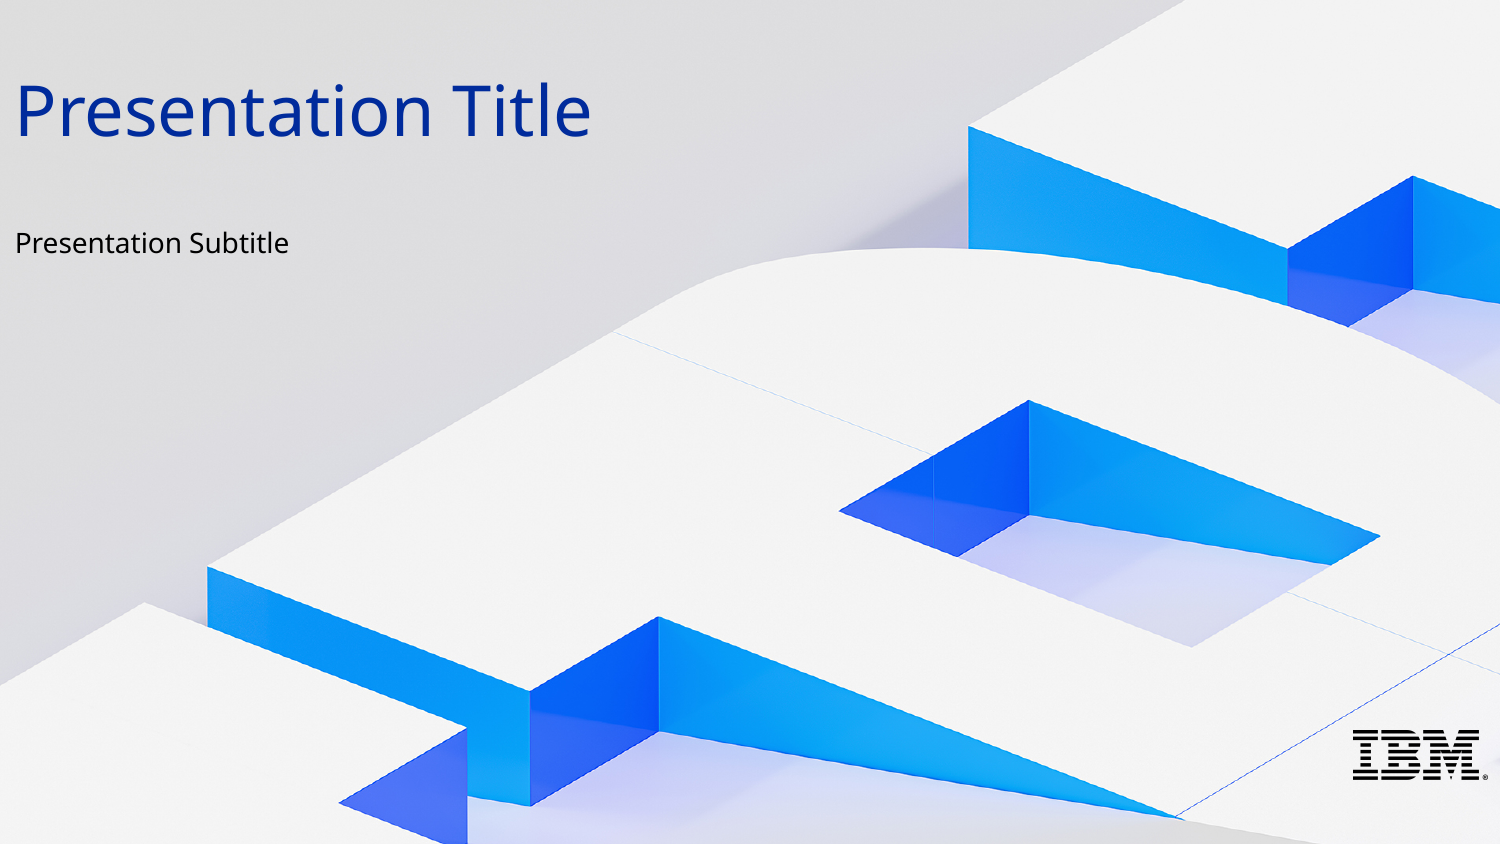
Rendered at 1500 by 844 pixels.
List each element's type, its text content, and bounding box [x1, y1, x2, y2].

title Presentation Title [0, 0, 1126, 217]
picture [0, 0, 1500, 844]
subtitle Presentation Subtitle [0, 217, 1126, 284]
